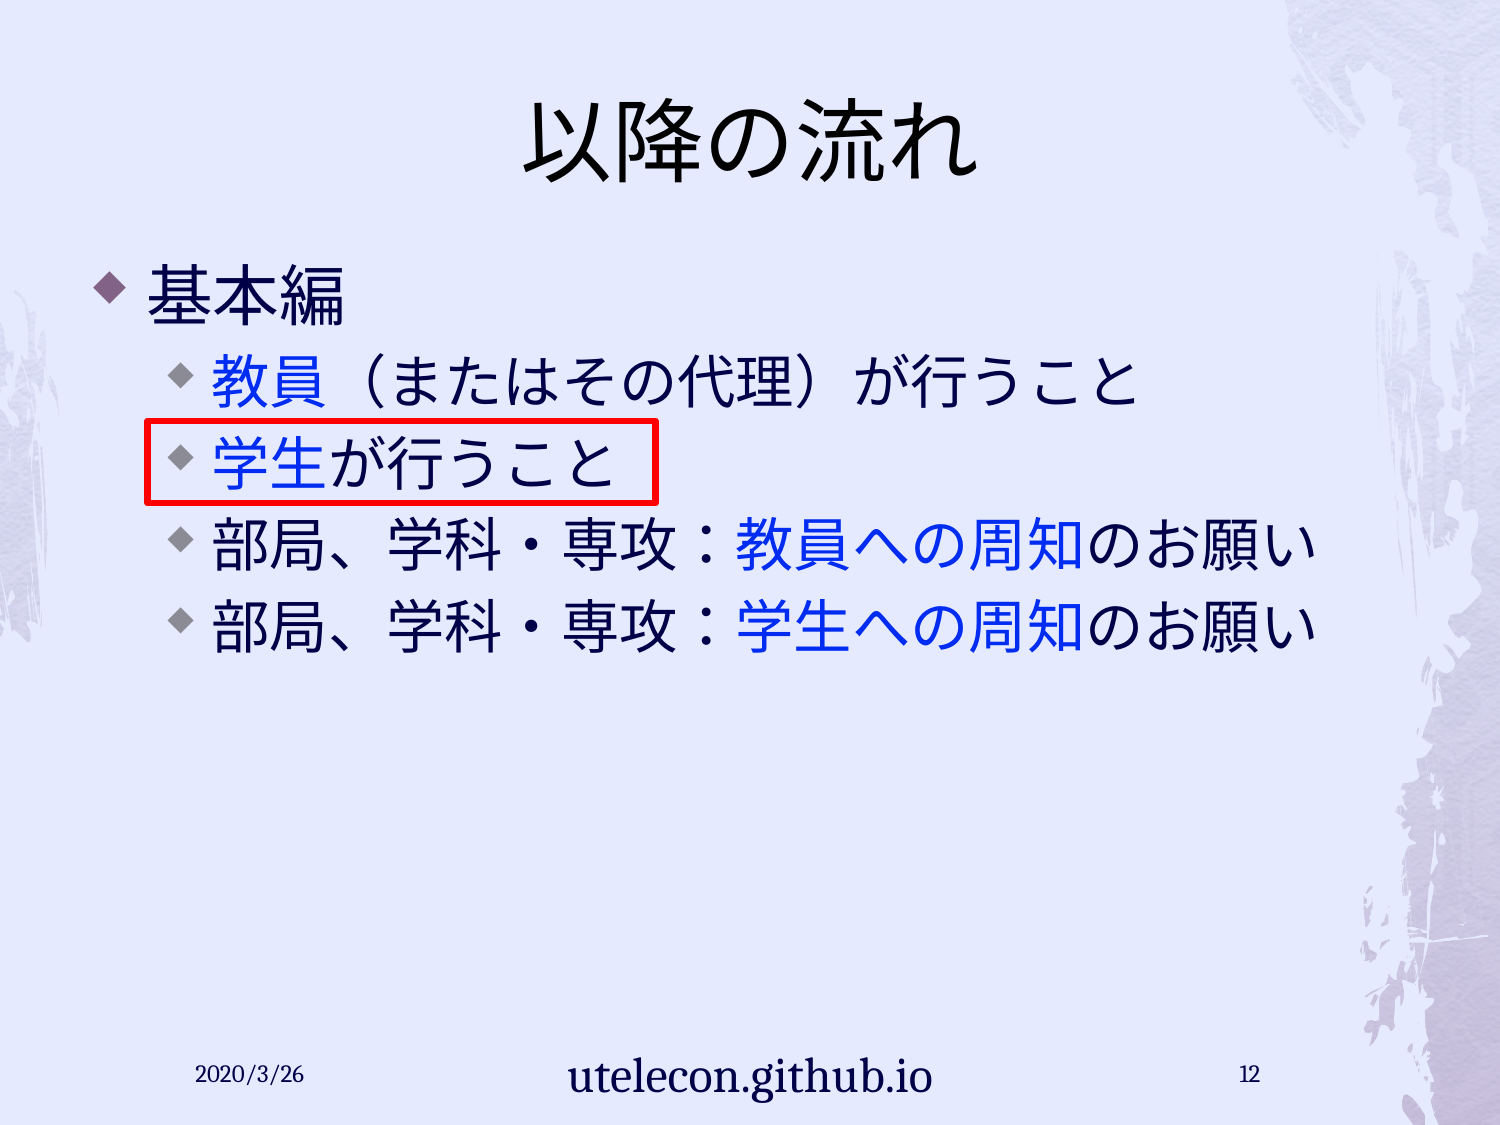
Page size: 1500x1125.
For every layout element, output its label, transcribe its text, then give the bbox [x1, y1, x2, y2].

footer utelecon.github.io [512, 1042, 988, 1103]
slide_number 12 [1074, 1042, 1425, 1103]
list 基本編 教員（またはその代理）が行うこと 学生が行うこと 部局、学科・専攻：教員への周知のお願い 部局、学科・専攻：学生への周知のお願い [75, 246, 1425, 989]
text_box [147, 420, 656, 504]
title 以降の流れ [75, 45, 1425, 233]
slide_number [75, 1042, 425, 1103]
